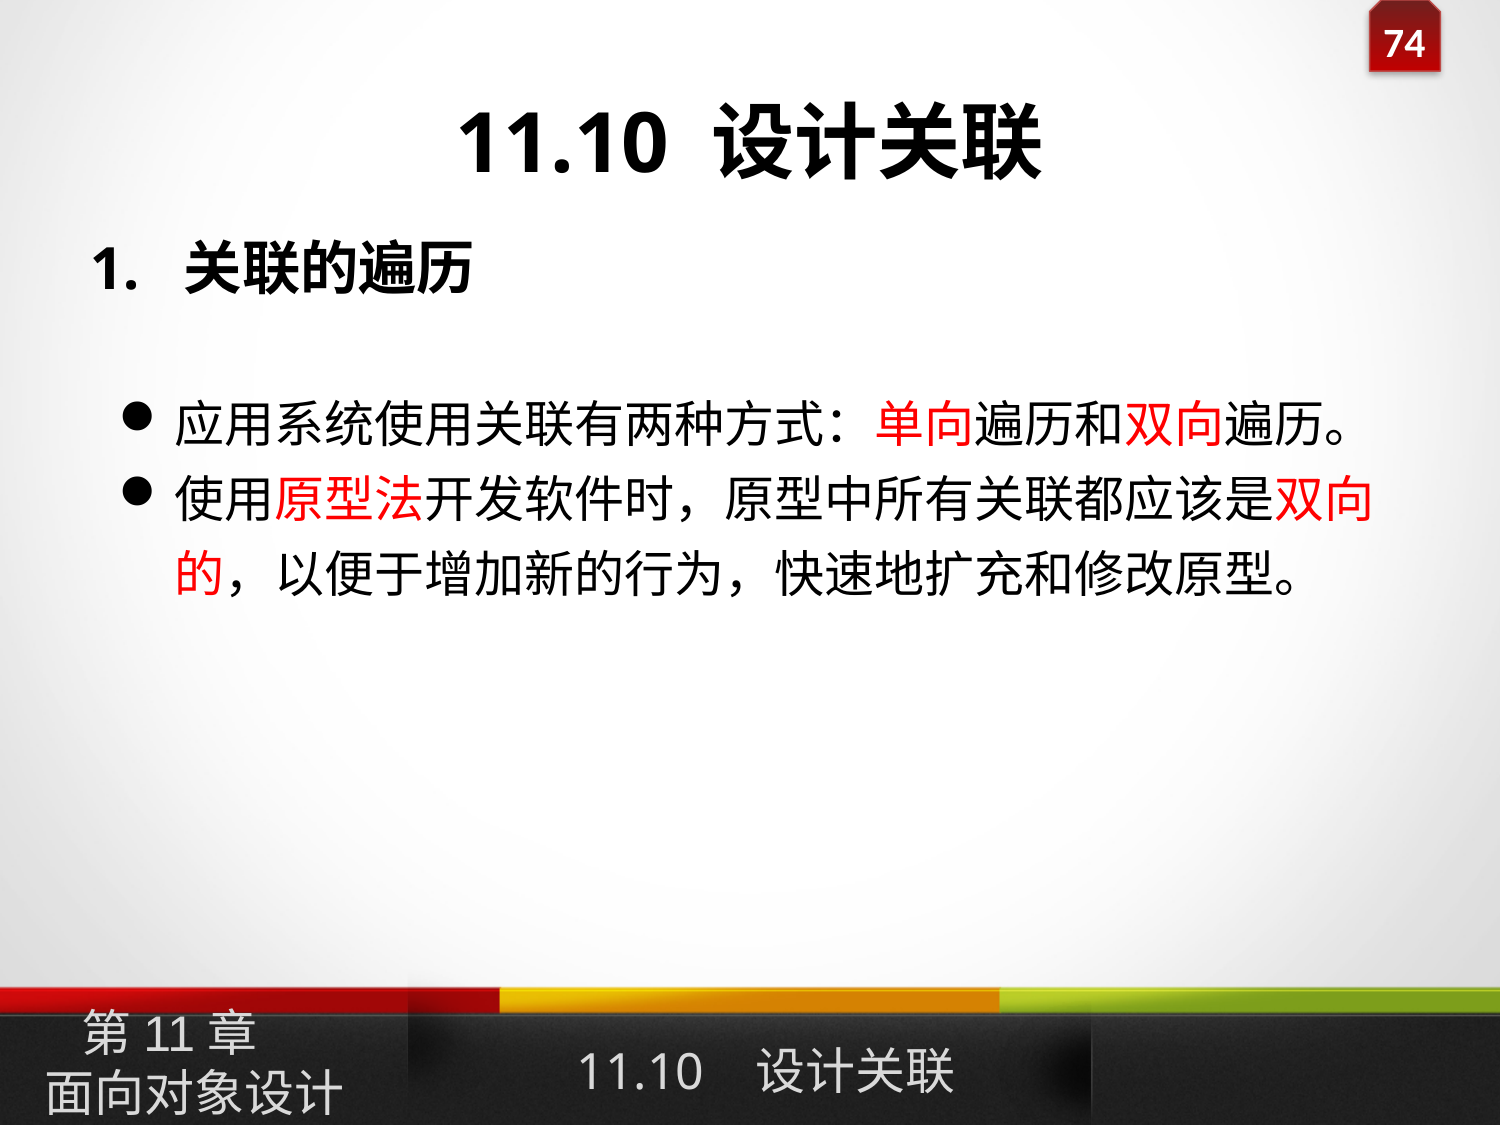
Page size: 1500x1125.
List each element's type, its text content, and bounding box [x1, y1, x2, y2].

text_box 11.10 设计关联 [419, 1013, 1113, 1125]
text_box 1. 关联的遍历 [74, 223, 1425, 323]
text_box 应用系统使用关联有两种方式：单向遍历和双向遍历。 使用原型法开发软件时，原型中所有关联都应该是双向的，以便于增加新的行为，快速地扩充和修改原型。 [103, 370, 1397, 611]
picture [0, 0, 1500, 1125]
title 11.10 设计关联 [74, 44, 1426, 233]
